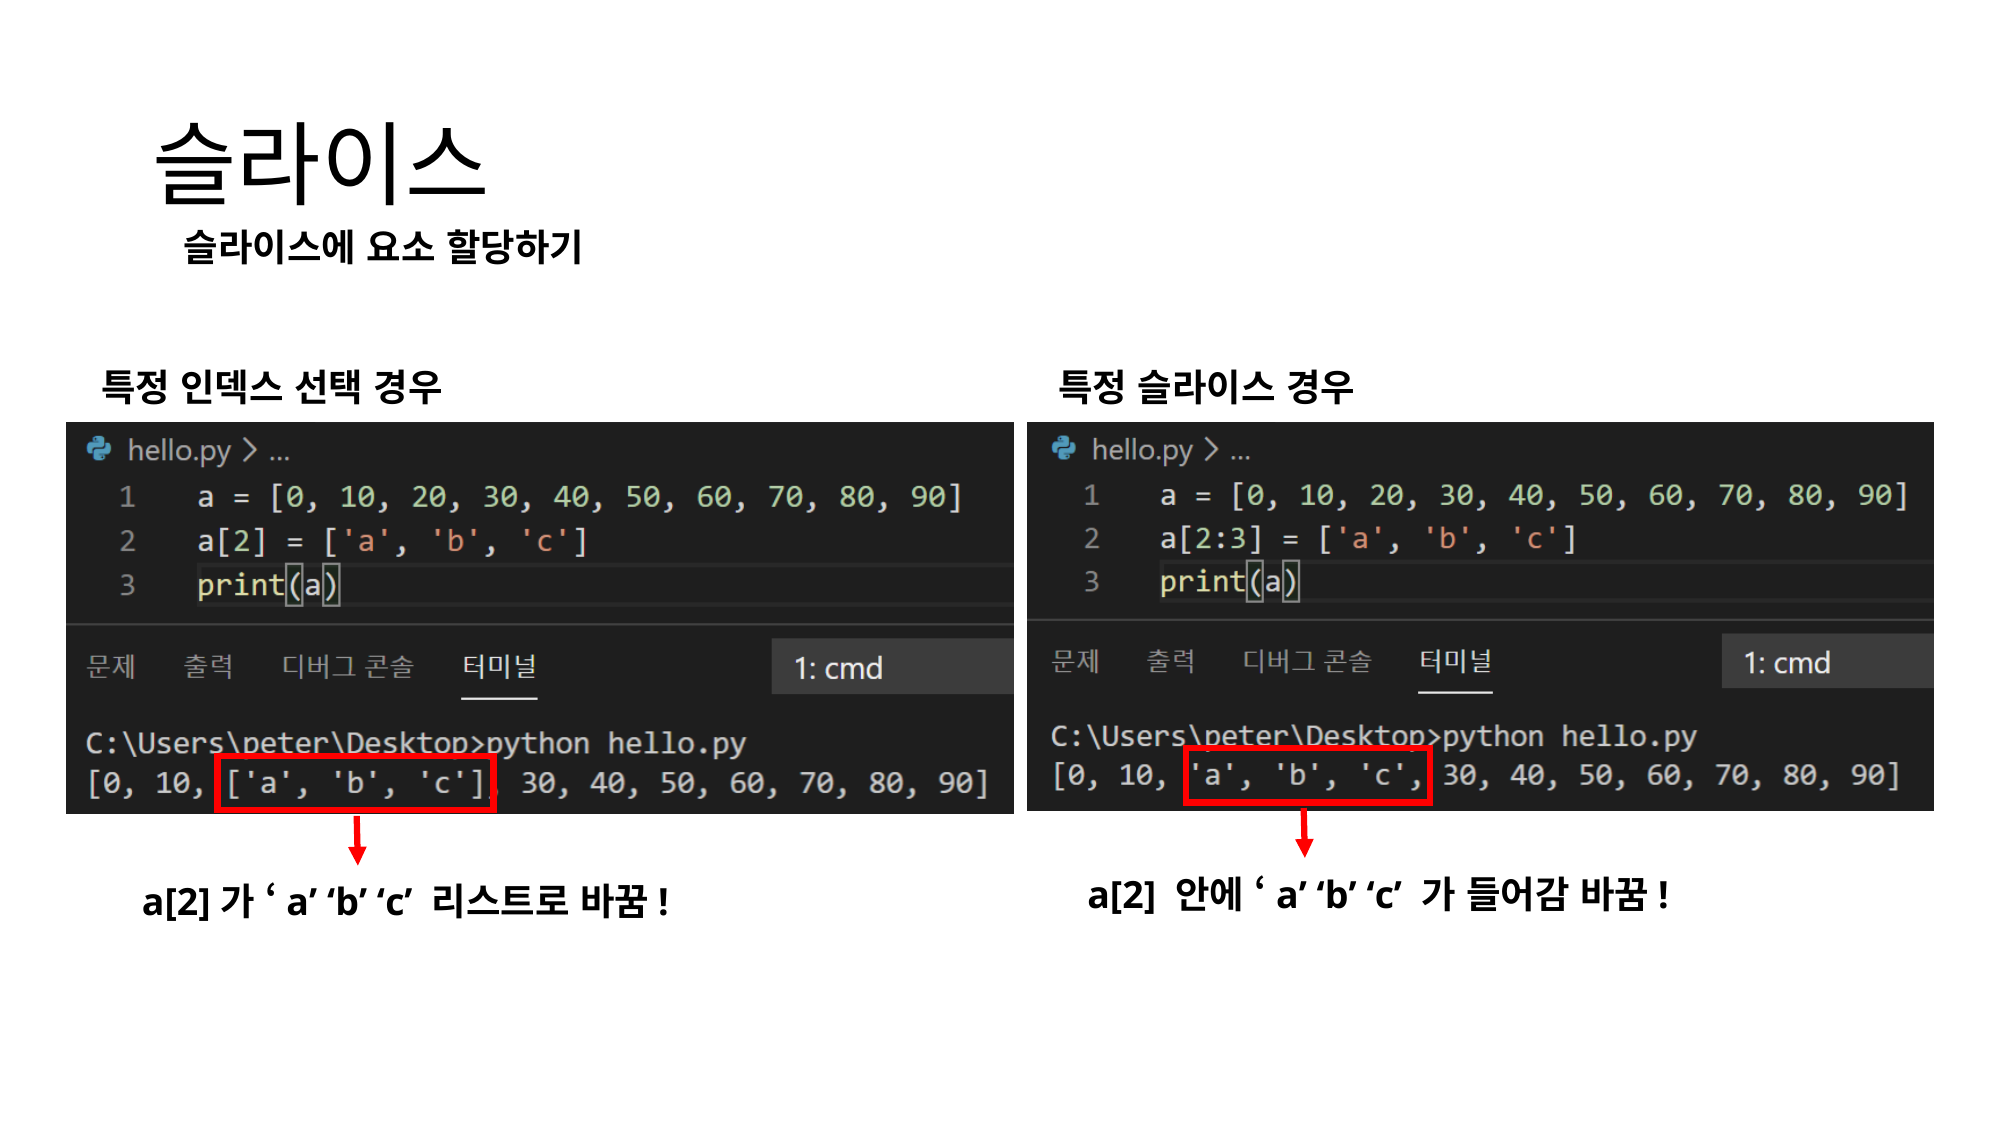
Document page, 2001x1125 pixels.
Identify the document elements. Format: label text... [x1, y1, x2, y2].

text_box 슬라이스에 요소 할당하기 [169, 216, 600, 277]
text_box 특정 슬라이스 경우 [1043, 356, 1371, 417]
text_box 특정 인덱스 선택 경우 [86, 356, 458, 417]
picture [66, 422, 1014, 814]
text_box a[2]가 ‘a’ ‘b’ ‘c’ 리스트로 바꿈! [127, 871, 684, 931]
picture [1027, 422, 1934, 811]
text_box a[2] 안에 ‘a’ ‘b’ ‘c’ 가 들어감 바꿈! [1072, 863, 1684, 923]
title 슬라이스 [137, 59, 801, 278]
